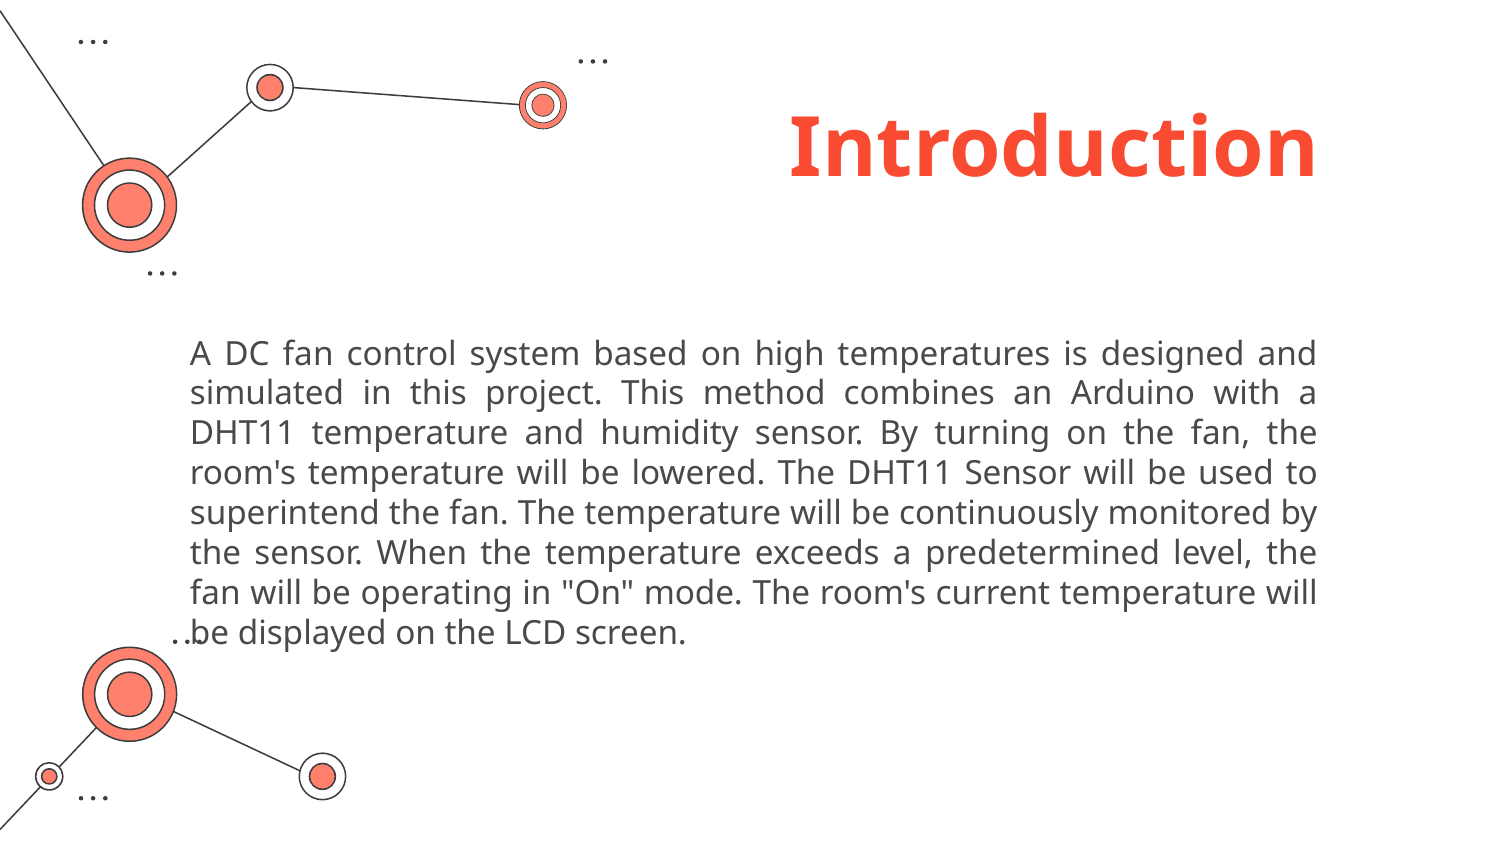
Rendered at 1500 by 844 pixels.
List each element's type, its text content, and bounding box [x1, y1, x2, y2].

title Introduction [722, 100, 1335, 208]
subtitle A DC fan control system based on high temperatures is designed and simulated in this project. This method combines an Arduino with a DHT11 temperature and humidity sensor. By turning on the fan, the room's temperature will be lowered. The DHT11 Sensor will be used to superintend the fan. The temperature will be continuously monitored by the sensor. When the temperature exceeds a predetermined level, the fan will be operating in "On" mode. The room's current temperature will be displayed on the LCD screen. [175, 316, 1335, 577]
